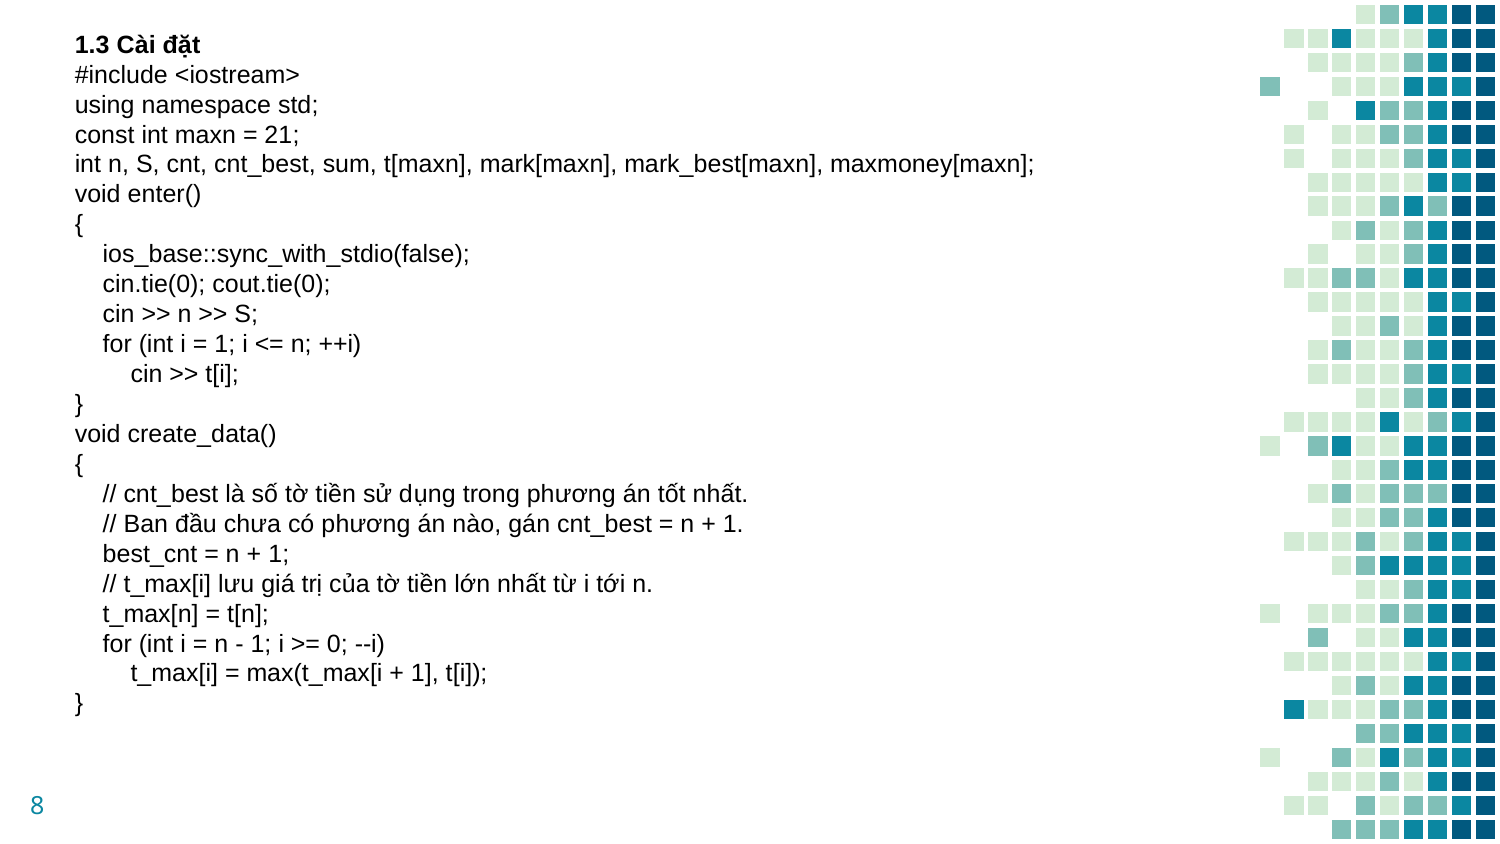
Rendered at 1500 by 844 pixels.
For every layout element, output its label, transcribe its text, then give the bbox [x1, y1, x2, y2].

text_box 1.3 Cài đặt #include <iostream> using namespace std; const int maxn = 21; int n, S, cnt, cnt_best, sum, t[maxn], mark[maxn], mark_best[maxn], maxmoney[maxn]; void enter() { ios_base::sync_with_stdio(false); cin.tie(0); cout.tie(0); cin >> n >> S; for (int i = 1; i <= n; ++i) cin >> t[i]; } void create_data() { // cnt_best là số tờ tiền sử dụng trong phương án tốt nhất. // Ban đầu chưa có phương án nào, gán cnt_best = n + 1. best_cnt = n + 1; // t_max[i] lưu giá trị của tờ tiền lớn nhất từ i tới n. t_max[n] = t[n]; for (int i = n - 1; i >= 0; --i) t_max[i] = max(t_max[i + 1], t[i]); } [59, 20, 1258, 755]
slide_number 8 [15, 774, 105, 839]
